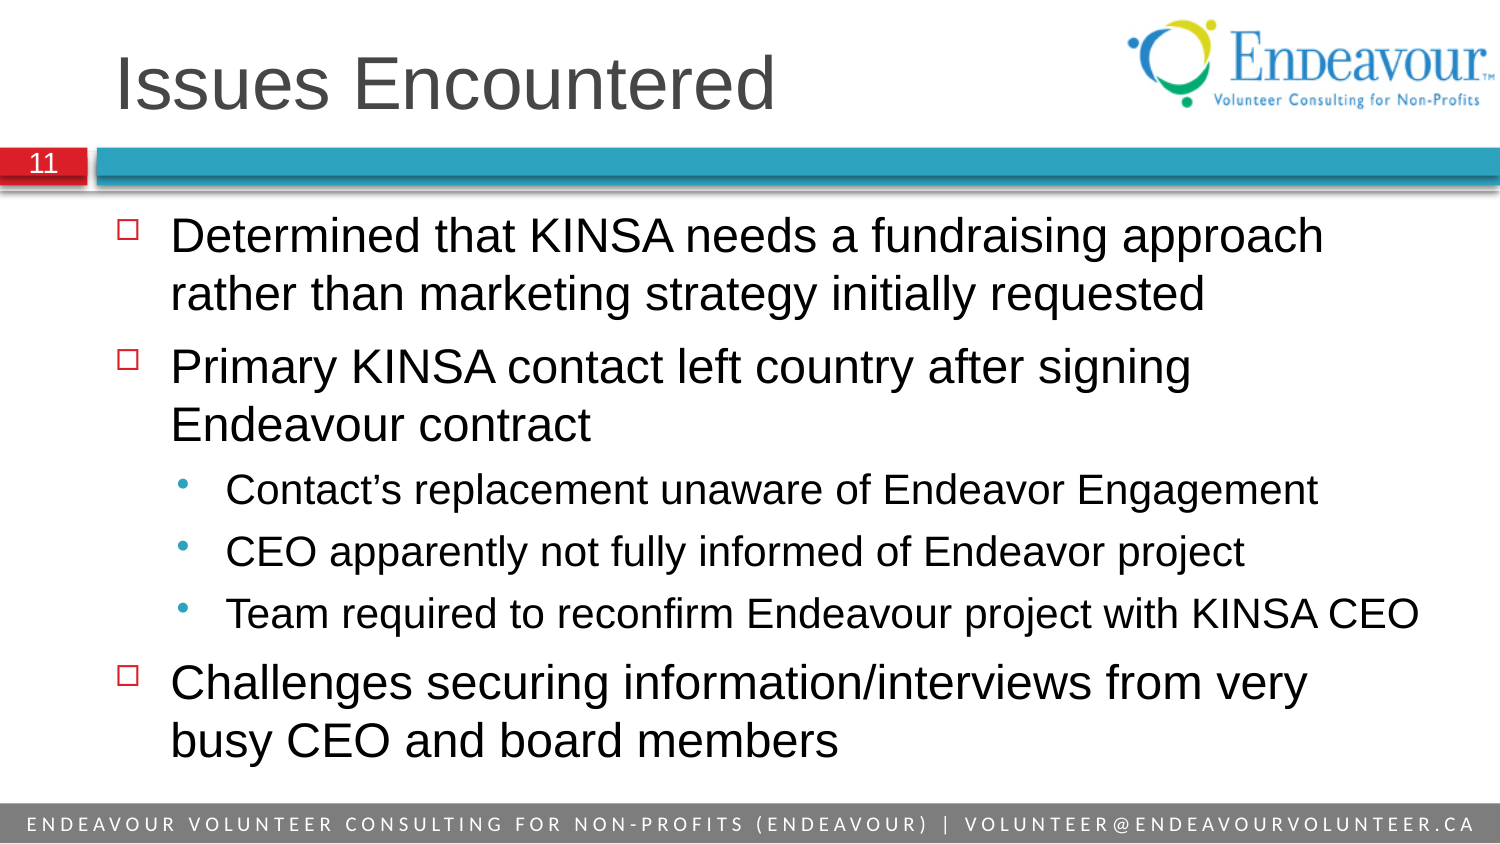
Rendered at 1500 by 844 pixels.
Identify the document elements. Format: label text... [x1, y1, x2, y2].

list Determined that KINSA needs a fundraising approach rather than marketing strategy initially requested Primary KINSA contact left country after signing Endeavour contract Contact’s replacement unaware of Endeavor Engagement CEO apparently not fully informed of Endeavor project Team required to reconfirm Endeavour project with KINSA CEO Challenges securing information/interviews from very busy CEO and board members [100, 196, 1438, 788]
picture [1125, 17, 1500, 112]
title Issues Encountered [99, 9, 1125, 150]
